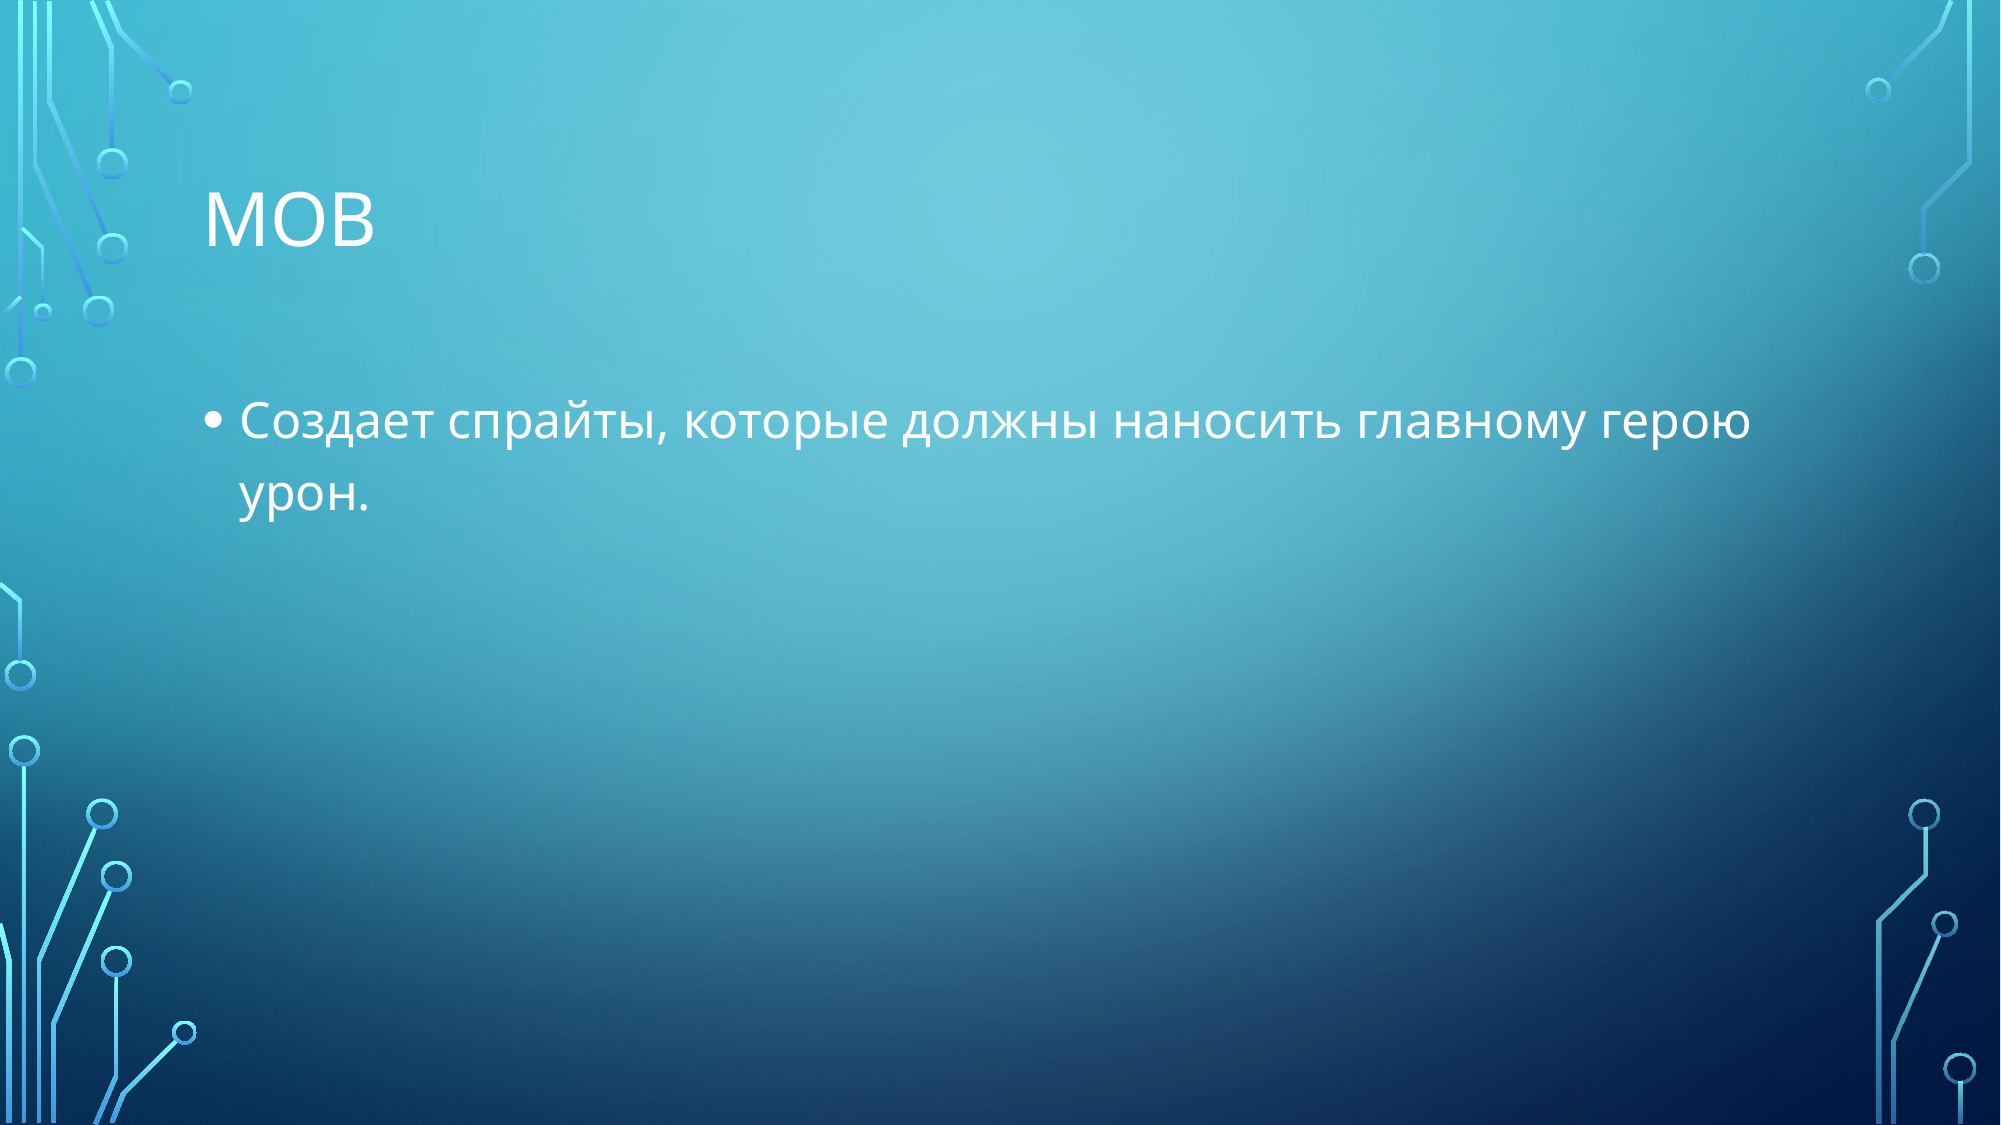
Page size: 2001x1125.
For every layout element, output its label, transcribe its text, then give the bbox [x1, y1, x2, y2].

title Mob [187, 101, 1813, 344]
list Создает спрайты, которые должны наносить главному герою урон. [187, 369, 1813, 950]
